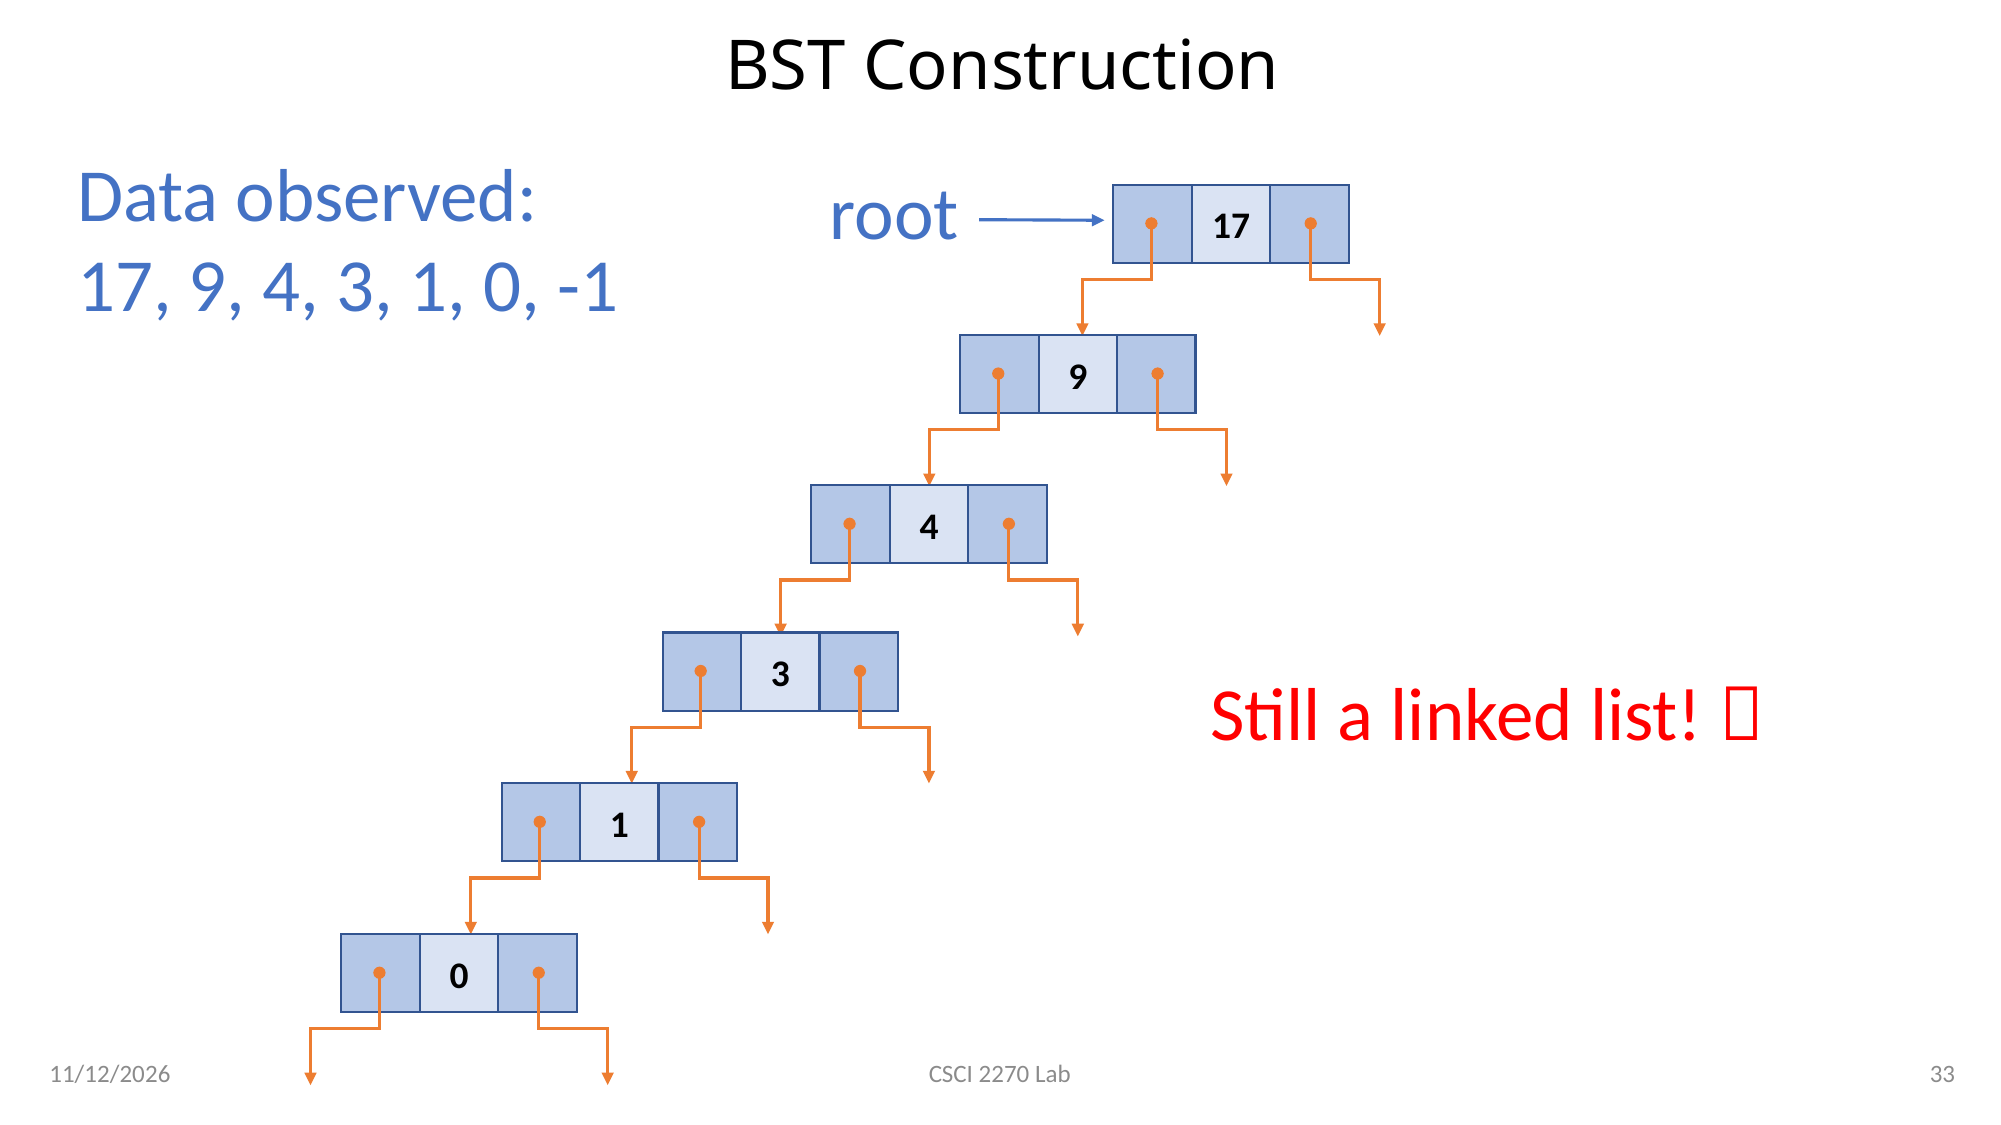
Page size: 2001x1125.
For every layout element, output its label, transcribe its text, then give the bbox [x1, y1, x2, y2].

slide_number 33 [1520, 1042, 1971, 1103]
title BST Construction [34, 22, 1971, 112]
footer CSCI 2270 Lab [662, 1042, 1338, 1103]
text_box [470, 783, 768, 935]
text_box Data observed: 17, 9, 4, 3, 1, 0, -1 [62, 138, 644, 334]
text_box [929, 335, 1227, 486]
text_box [780, 485, 1078, 637]
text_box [631, 632, 929, 784]
text_box root [815, 156, 1008, 262]
text_box Still a linked list!  [1195, 657, 1825, 763]
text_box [310, 934, 608, 1086]
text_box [1082, 184, 1380, 336]
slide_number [34, 1042, 485, 1103]
